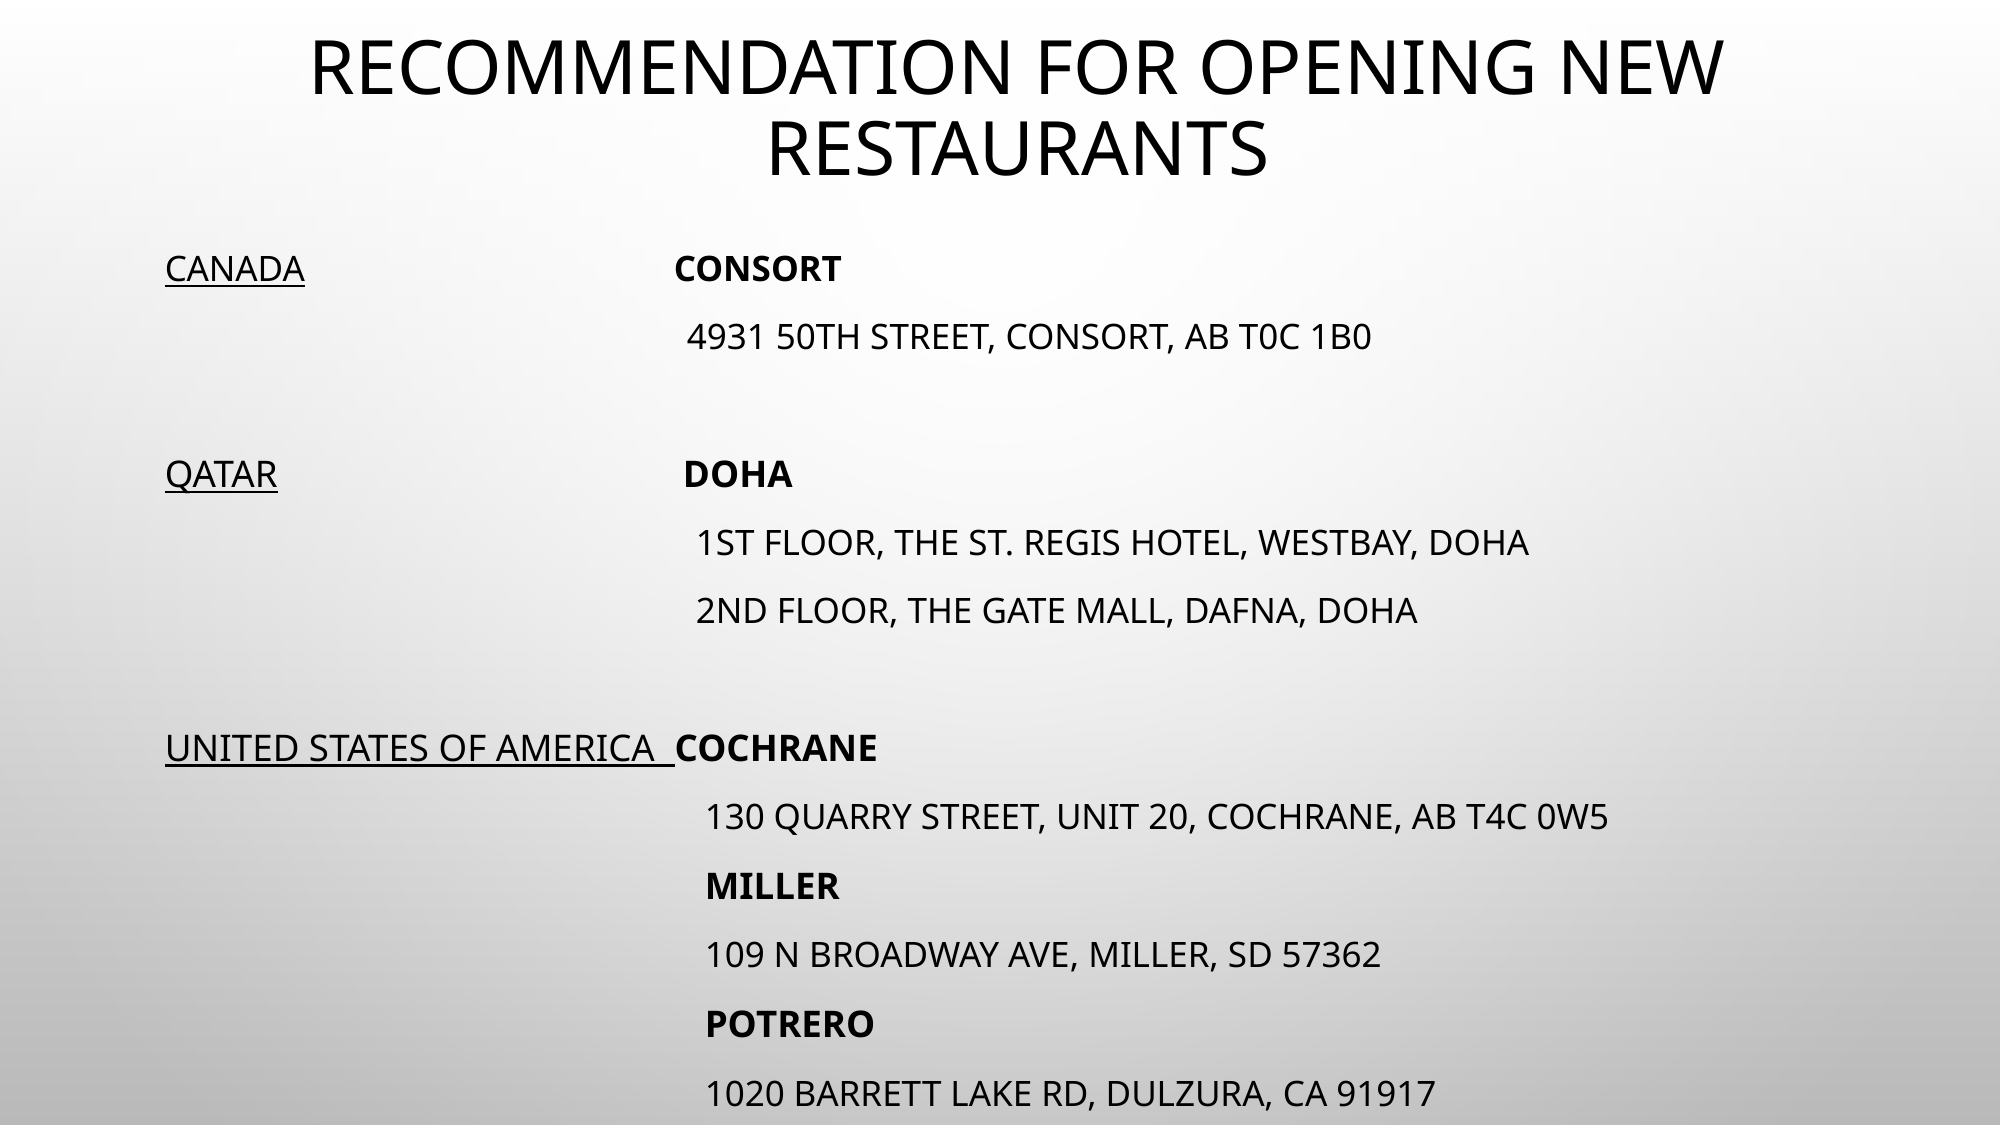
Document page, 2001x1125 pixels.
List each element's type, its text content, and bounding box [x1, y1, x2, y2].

picture [0, 0, 2000, 1125]
title Recommendation for opening new restaurants [108, 23, 1927, 199]
list Canada Consort 4931 50th Street, Consort, AB T0C 1B0 Qatar Doha 1st Floor, The St. Regis Hotel, Westbay, Doha 2nd Floor, The Gate Mall, Dafna, Doha United States of America Cochrane 130 Quarry Street, Unit 20, Cochrane, AB T4C 0W5 Miller 109 N Broadway Ave, Miller, SD 57362 Potrero 1020 Barrett Lake Rd, Dulzura, CA 91917 [149, 230, 1851, 1125]
